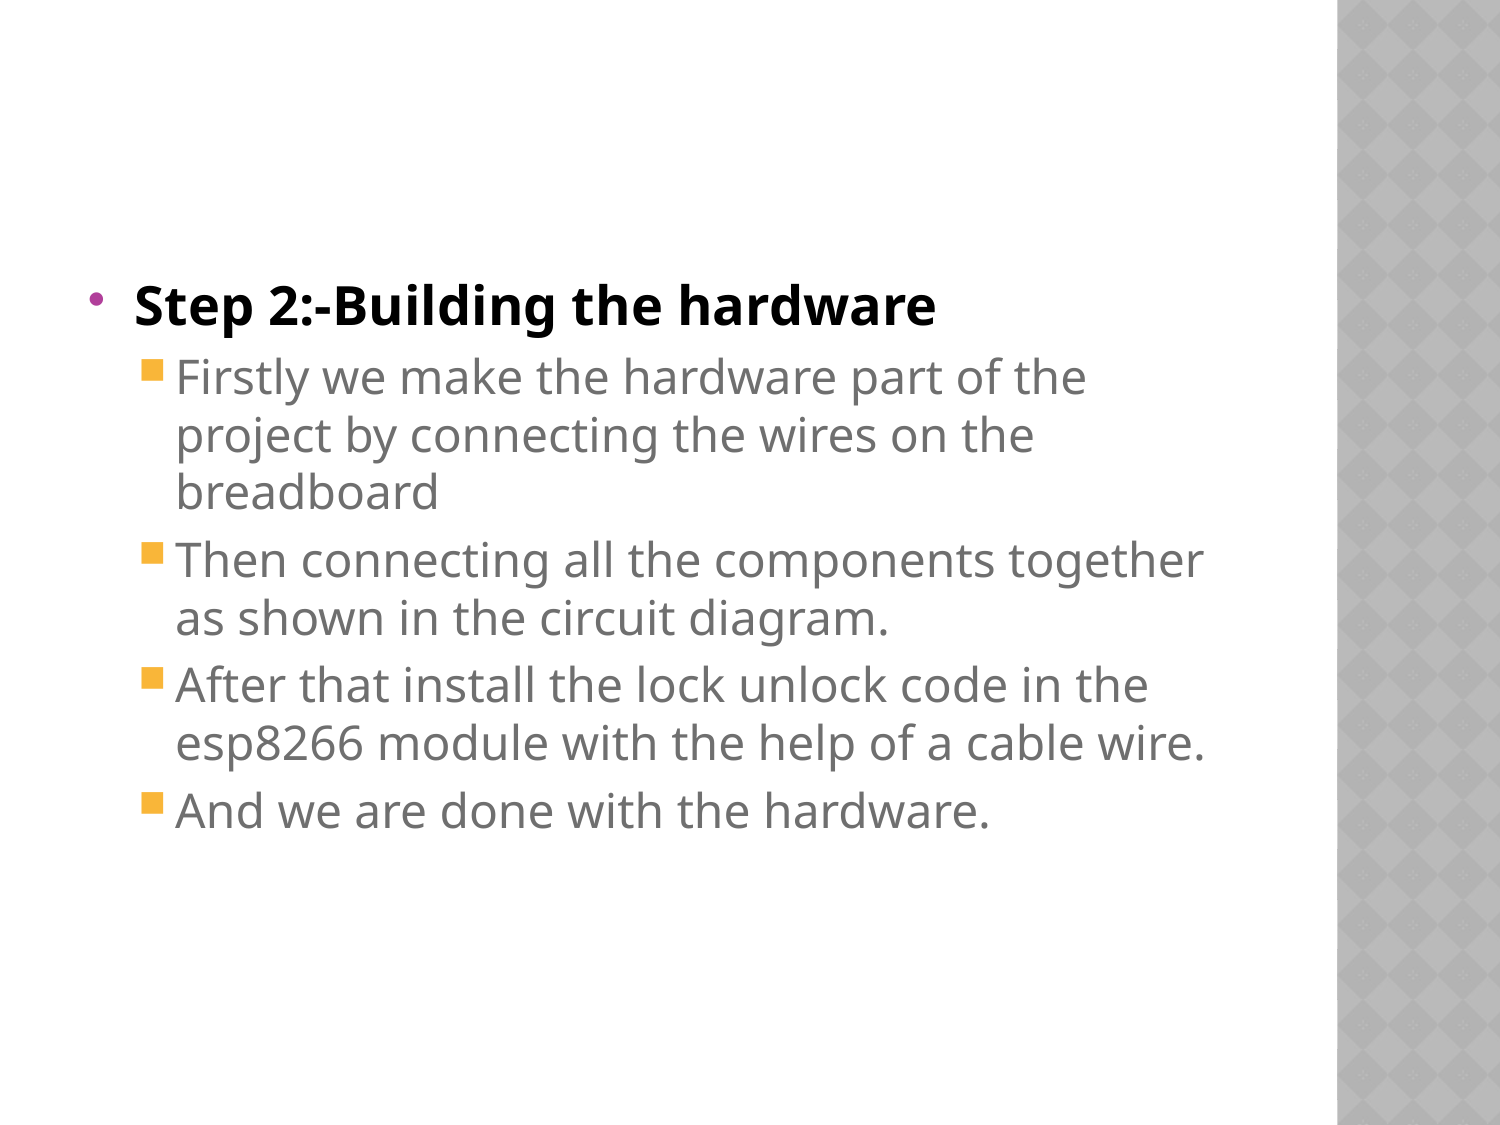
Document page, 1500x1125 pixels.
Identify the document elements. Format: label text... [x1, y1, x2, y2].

list Step 2:-Building the hardware Firstly we make the hardware part of the project by connecting the wires on the breadboard Then connecting all the components together as shown in the circuit diagram. After that install the lock unlock code in the esp8266 module with the help of a cable wire. And we are done with the hardware. [75, 264, 1263, 1059]
